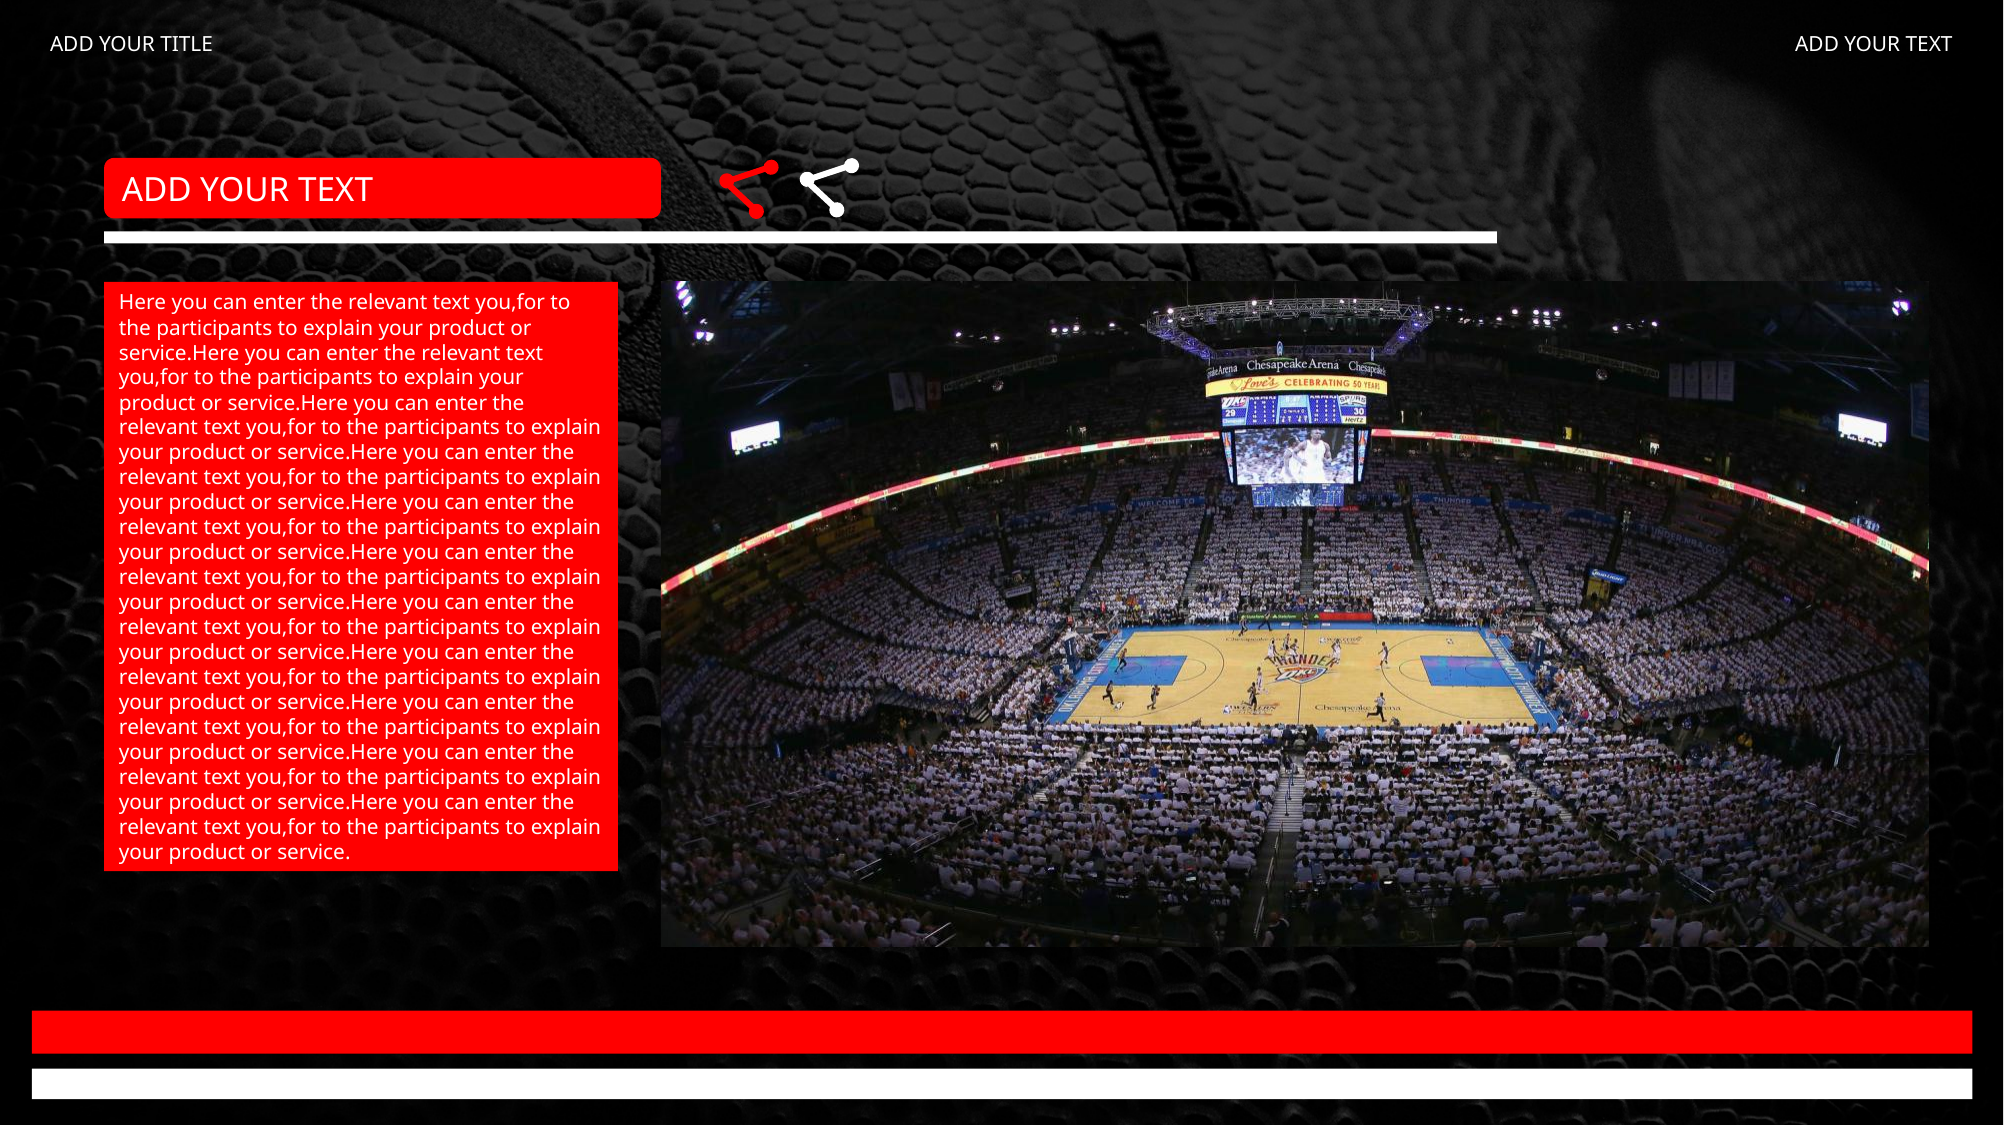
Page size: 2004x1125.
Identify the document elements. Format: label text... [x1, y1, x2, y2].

text_box ADD YOUR TEXT [104, 157, 661, 219]
picture [0, 0, 2004, 1125]
text_box [31, 1010, 1973, 1054]
text_box ADD YOUR TEXT [1780, 23, 1968, 64]
text_box ADD YOUR TITLE [35, 23, 228, 64]
text_box [31, 1068, 1973, 1100]
text_box [799, 158, 860, 218]
text_box [719, 159, 779, 219]
text_box [104, 231, 1497, 244]
text_box [660, 281, 1929, 947]
text_box Here you can enter the relevant text you,for to the participants to explain your product or service.Here you can enter the relevant text you,for to the participants to explain your product or service.Here you can enter the relevant text you,for to the participants to explain your product or service.Here you can enter the relevant text you,for to the participants to explain your product or service.Here you can enter the relevant text you,for to the participants to explain your product or service.Here you can enter the relevant text you,for to the participants to explain your product or service.Here you can enter the relevant text you,for to the participants to explain your product or service.Here you can enter the relevant text you,for to the participants to explain your product or service.Here you can enter the relevant text you,for to the participants to explain your product or service.Here you can enter the relevant text you,for to the participants to explain your product or service.Here you can enter the relevant text you,for to the participants to explain your product or service. [104, 281, 618, 872]
